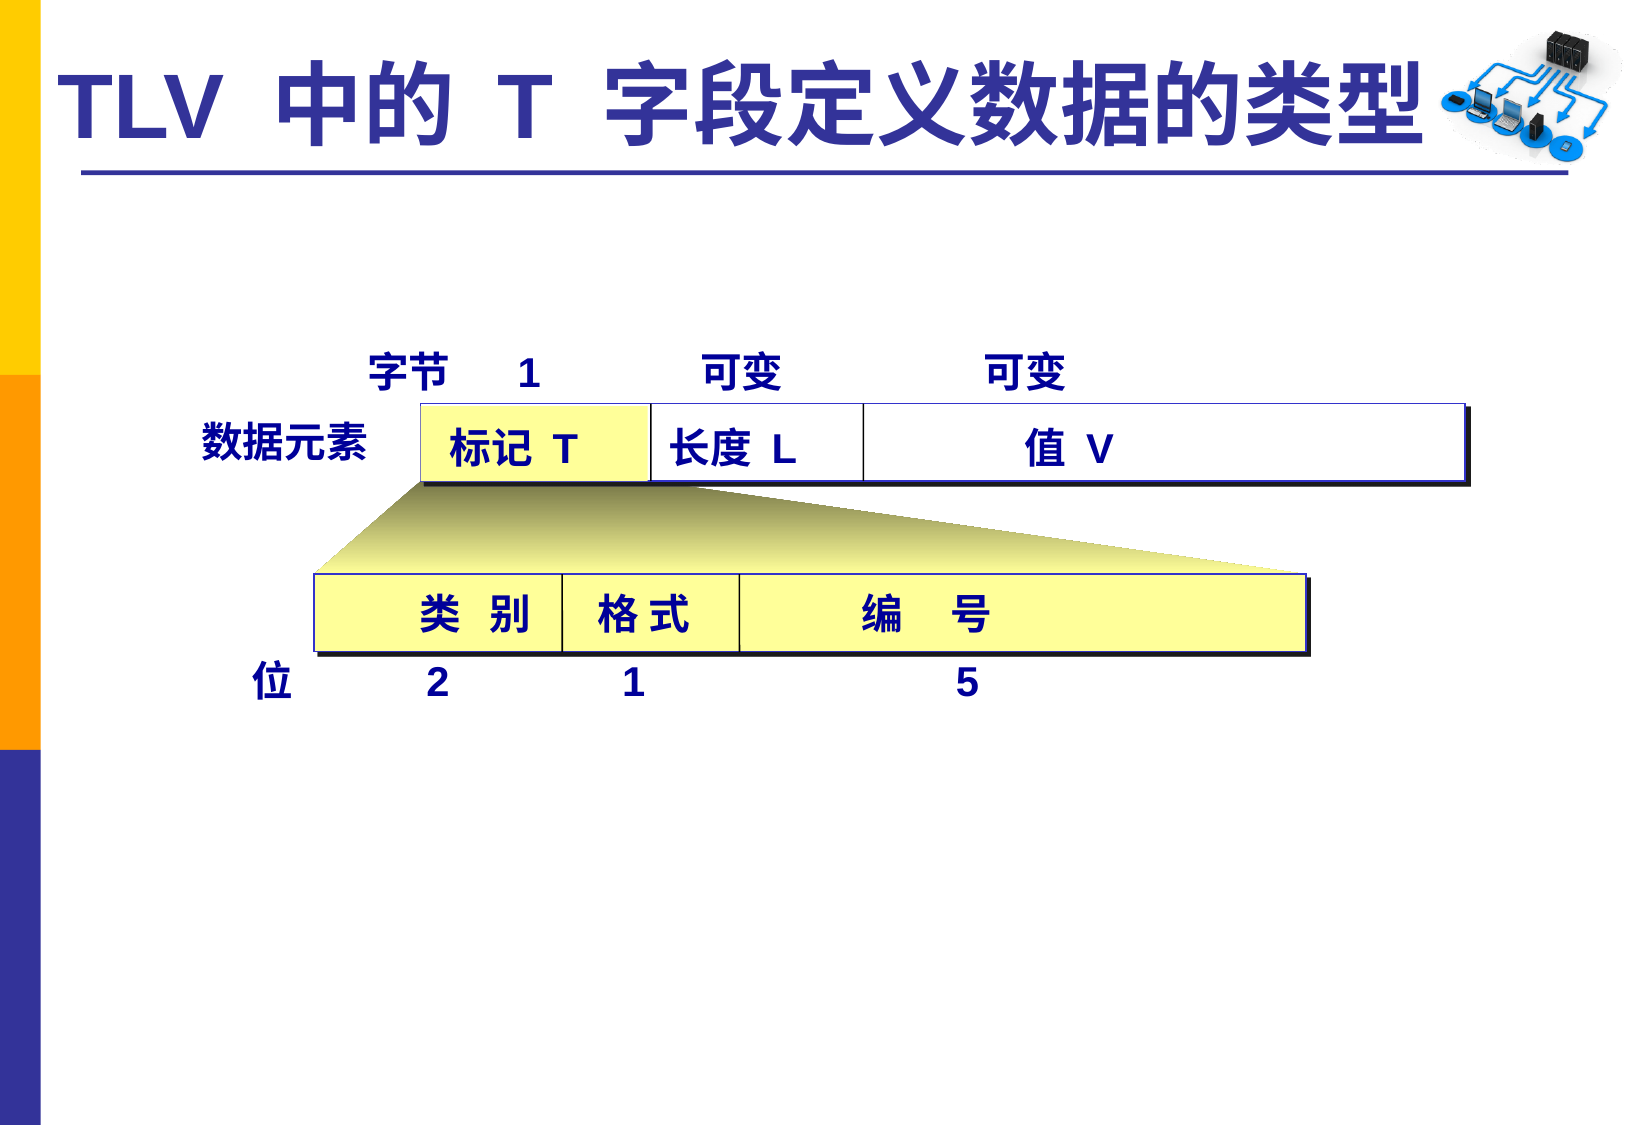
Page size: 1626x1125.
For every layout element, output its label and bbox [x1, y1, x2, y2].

title [21, 30, 1506, 165]
text_box [186, 338, 1466, 712]
picture [1506, 30, 1624, 165]
